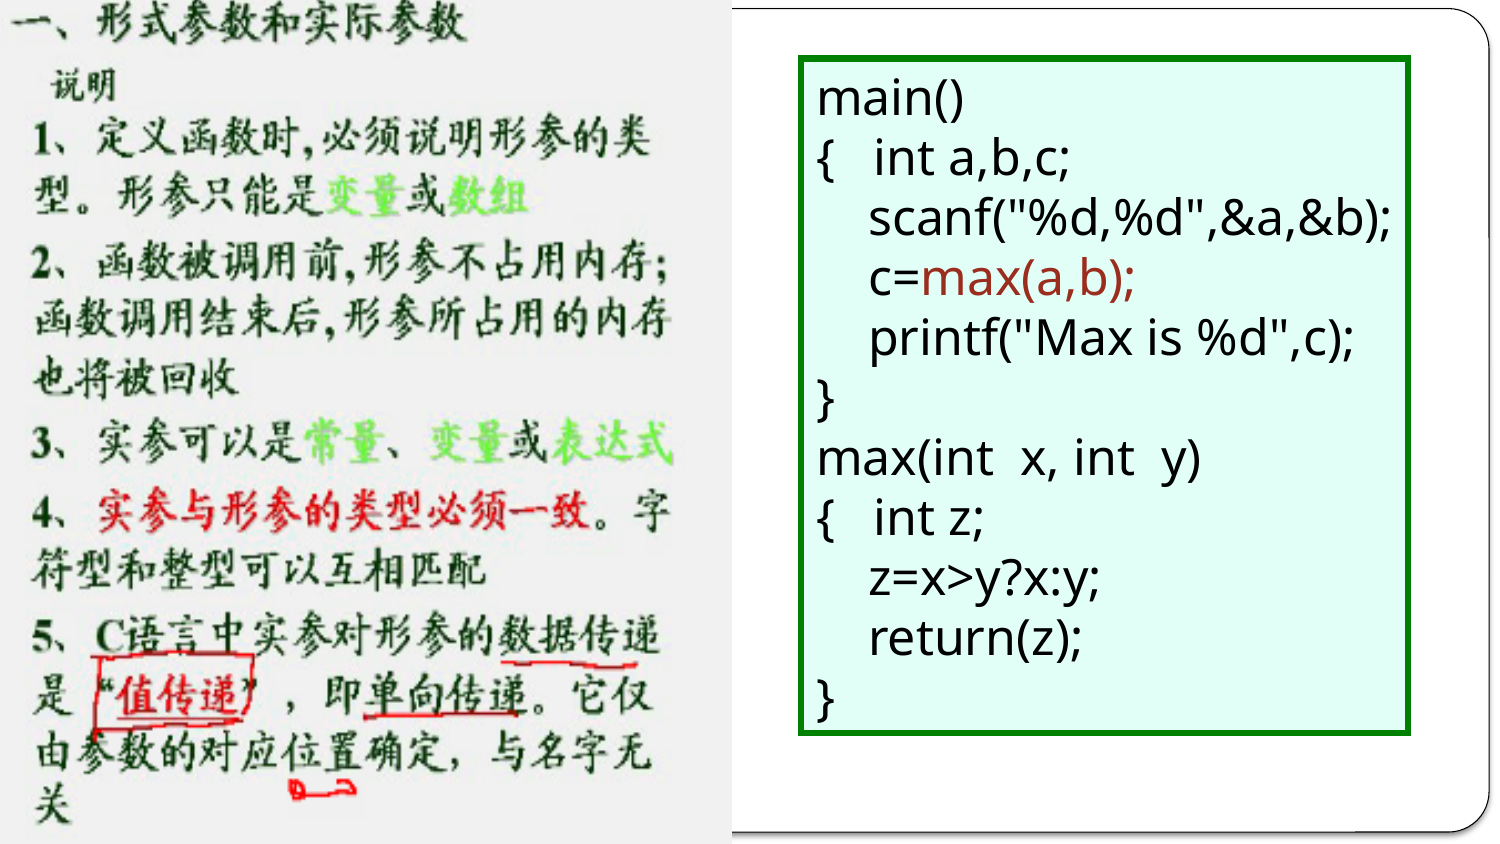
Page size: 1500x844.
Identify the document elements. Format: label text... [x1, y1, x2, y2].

picture [0, 0, 733, 844]
text_box main() { int a,b,c; scanf("%d,%d",&a,&b); c=max(a,b); printf("Max is %d",c); } max(int x, int y) { int z; z=x>y?x:y; return(z); } [801, 58, 1409, 734]
